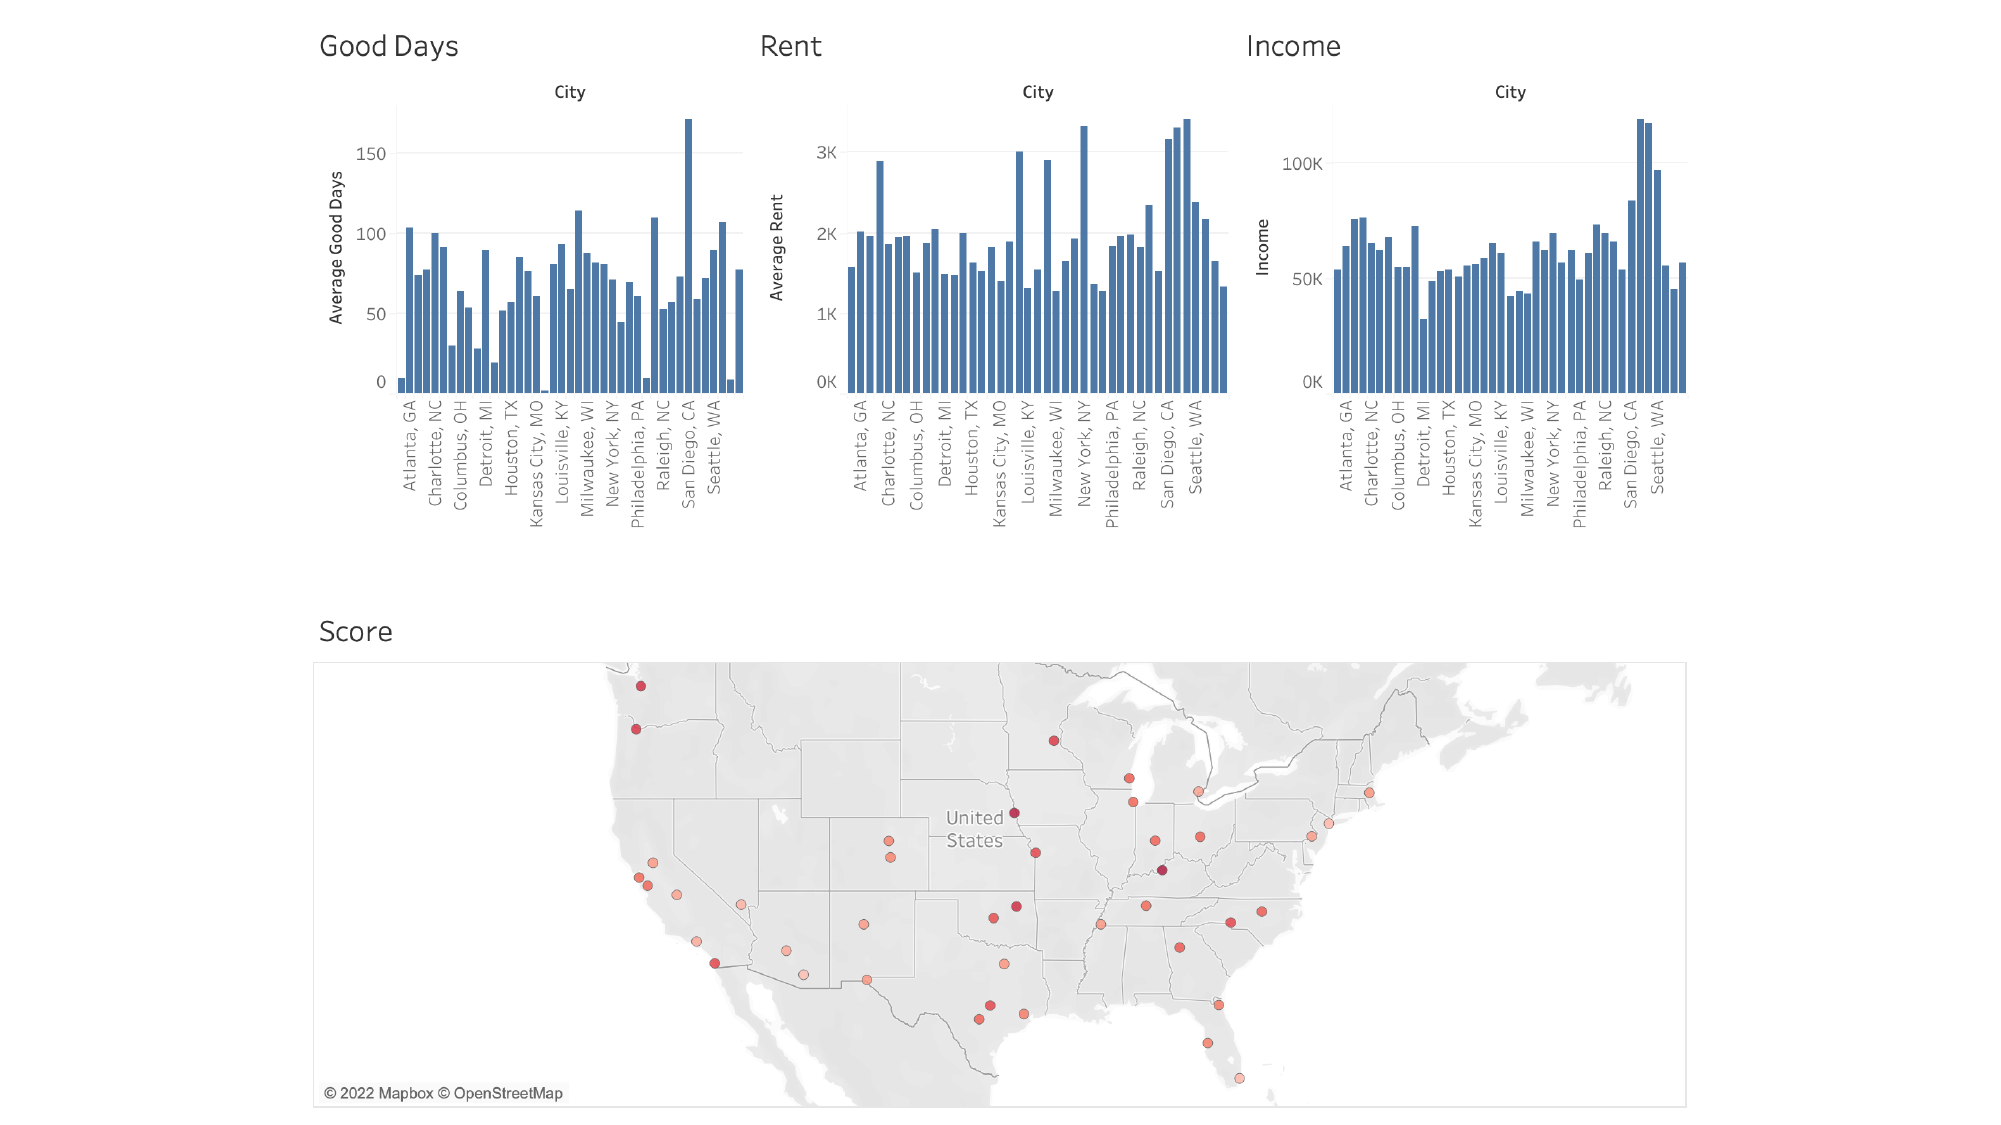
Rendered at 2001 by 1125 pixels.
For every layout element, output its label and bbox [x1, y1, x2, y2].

picture [296, 0, 1704, 1125]
